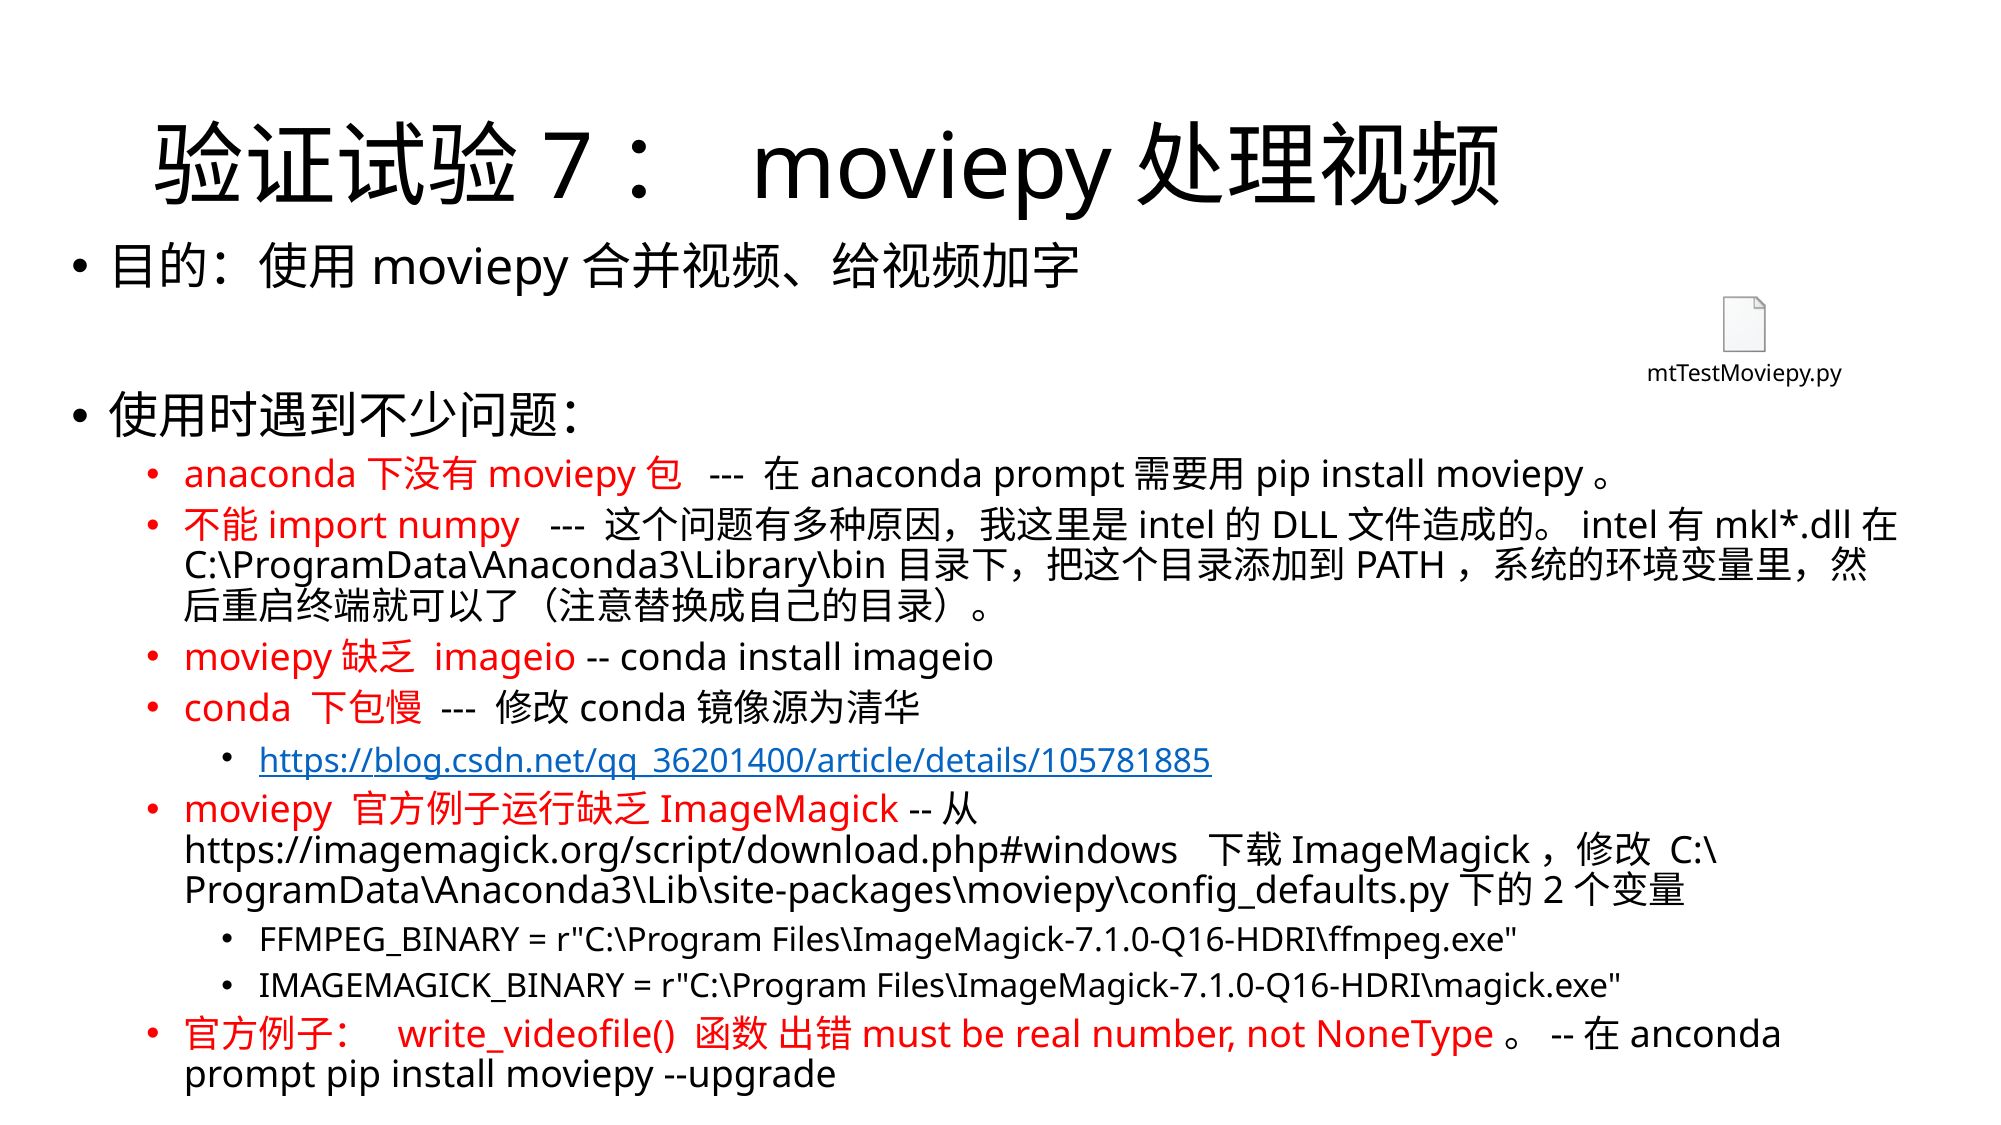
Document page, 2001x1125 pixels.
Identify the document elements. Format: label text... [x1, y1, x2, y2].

title 验证试验7： moviepy处理视频 [137, 59, 1863, 233]
list 目的：使用moviepy合并视频、给视频加字 使用时遇到不少问题： anaconda下没有moviepy包 --- 在anaconda prompt需要用pip install moviepy。 不能import numpy --- 这个问题有多种原因，我这里是intel的DLL文件造成的。intel有mkl*.dll在C:\ProgramData\Anaconda3\Library\bin目录下，把这个目录添加到PATH，系统的环境变量里，然后重启终端就可以了（注意替换成自己的目录）。 moviepy缺乏 imageio -- conda install imageio conda 下包慢 --- 修改conda镜像源为清华 https://blog.csdn.net/qq_36201400/article/details/105781885 moviepy 官方例子运行缺乏ImageMagick --从 https://imagemagick.org/script/download.php#windows 下载ImageMagick，修改 C:\ProgramData\Anaconda3\Lib\site-packages\moviepy\config_defaults.py下的2个变量 FFMPEG_BINARY = r"C:\Program Files\ImageMagick-7.1.0-Q16-HDRI\ffmpeg.exe" IMAGEMAGICK_BINARY = r"C:\Program Files\ImageMagick-7.1.0-Q16-HDRI\magick.exe" 官方例子： write_videofile() 函数 出错must be real number, not NoneType。--在anconda prompt pip install moviepy --upgrade [56, 233, 1919, 1049]
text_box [1616, 293, 1873, 399]
